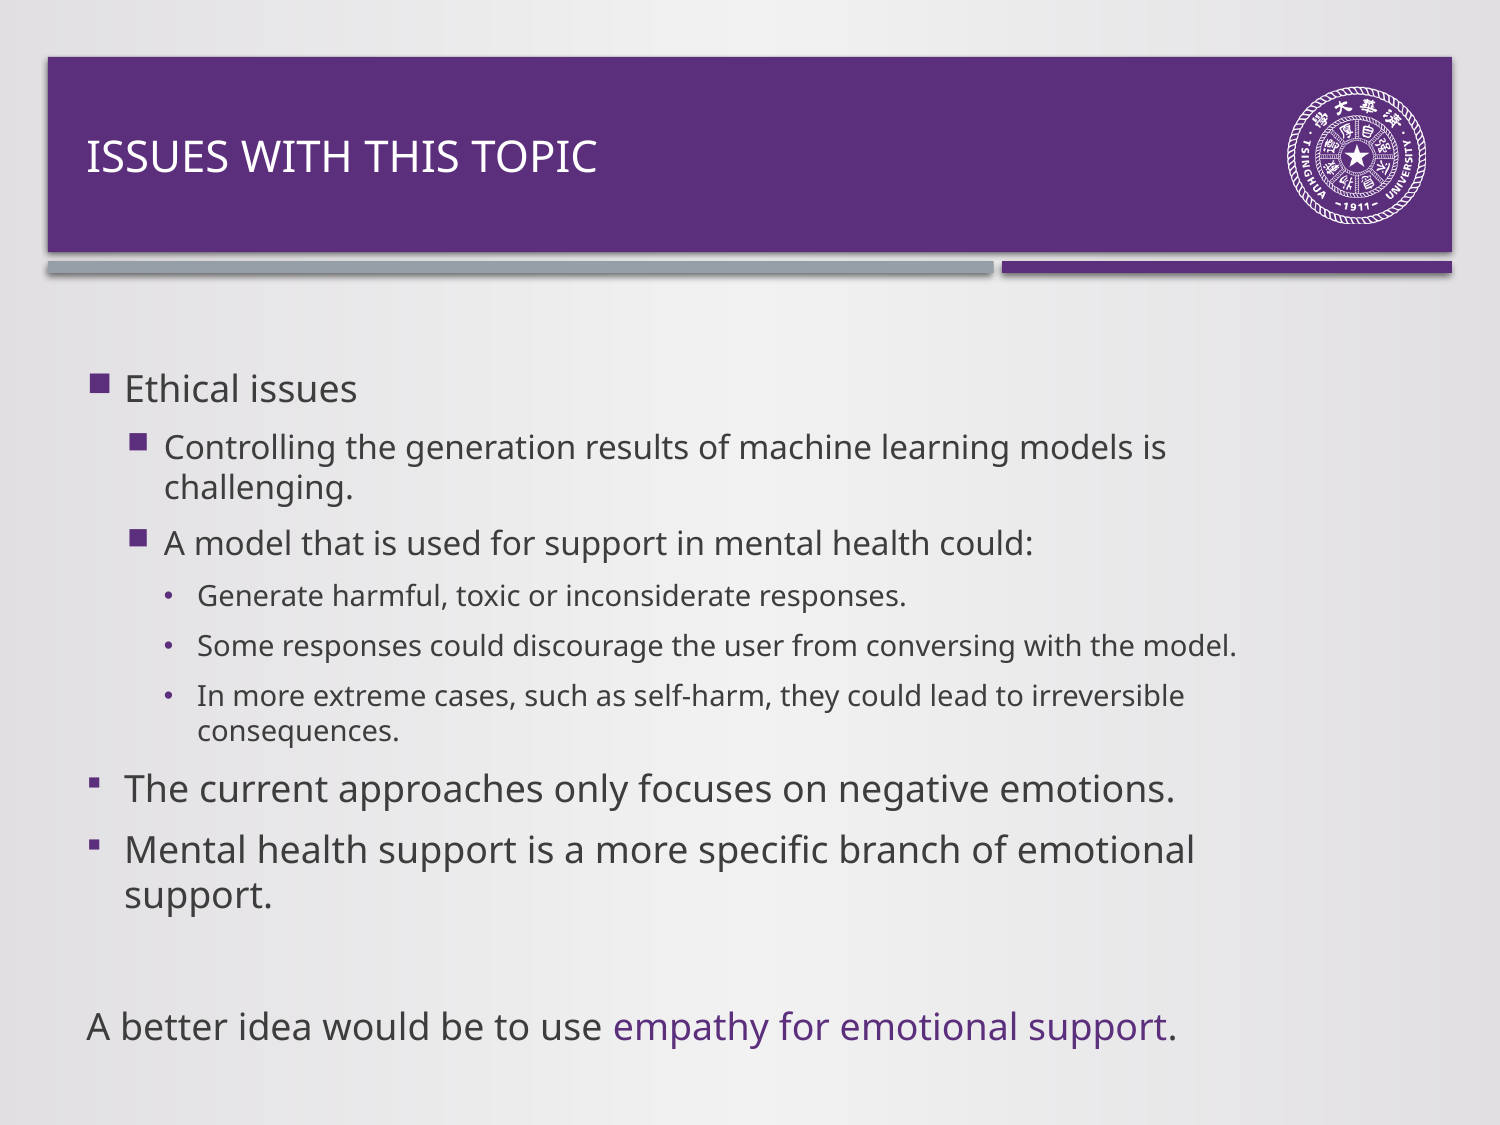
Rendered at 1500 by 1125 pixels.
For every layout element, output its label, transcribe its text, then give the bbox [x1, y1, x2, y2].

title issues with this topic [71, 71, 1288, 238]
list Ethical issues Controlling the generation results of machine learning models is challenging. A model that is used for support in mental health could: Generate harmful, toxic or inconsiderate responses. Some responses could discourage the user from conversing with the model. In more extreme cases, such as self-harm, they could lead to irreversible consequences. The current approaches only focuses on negative emotions. Mental health support is a more specific branch of emotional support. A better idea would be to use empathy for emotional support. [71, 357, 1325, 961]
